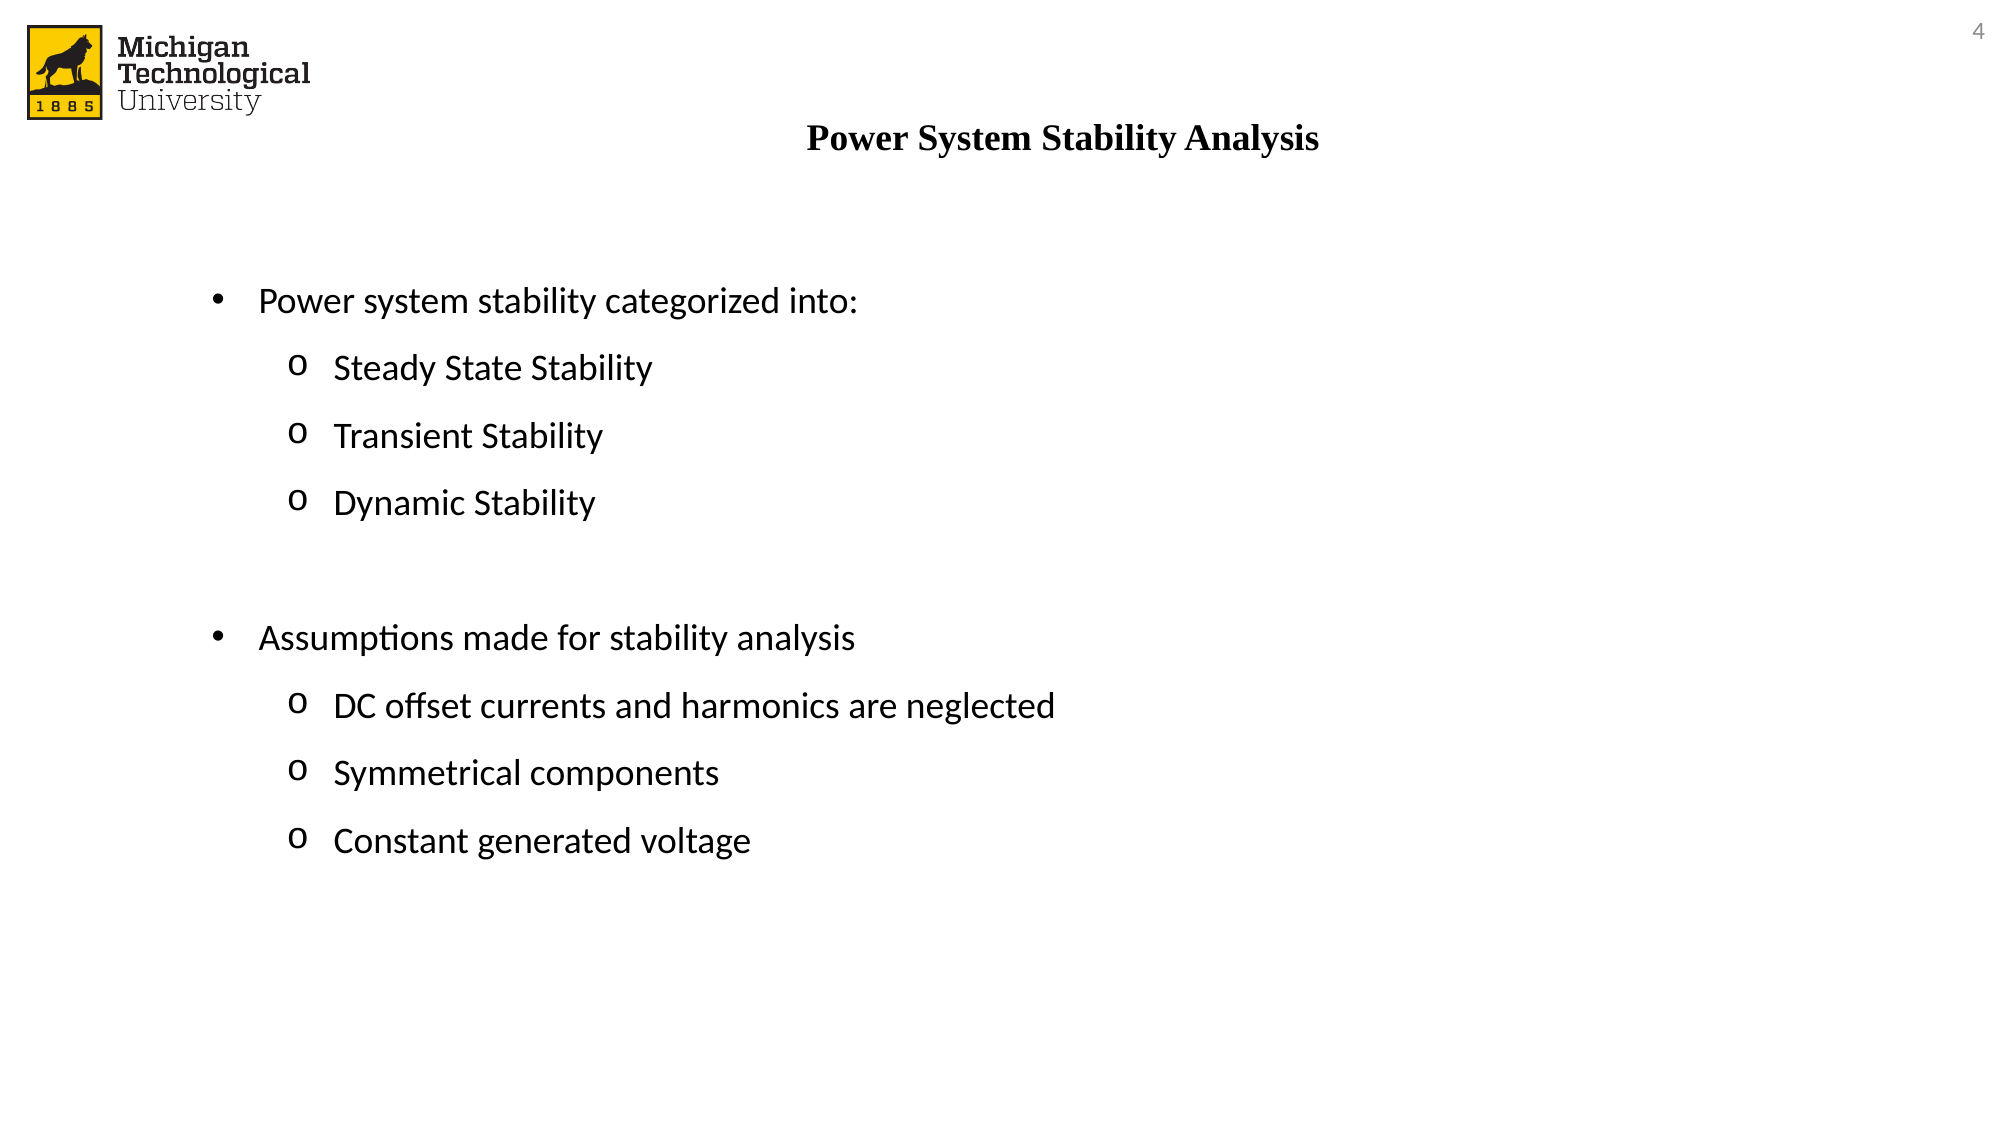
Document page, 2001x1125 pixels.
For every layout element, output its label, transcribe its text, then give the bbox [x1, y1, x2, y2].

text_box Power System Stability Analysis [791, 105, 1335, 166]
slide_number 4 [1550, 0, 2000, 60]
picture [27, 25, 310, 120]
text_box Power system stability categorized into: Steady State Stability Transient Stability Dynamic Stability Assumptions made for stability analysis DC offset currents and harmonics are neglected Symmetrical components Constant generated voltage [196, 245, 2000, 958]
